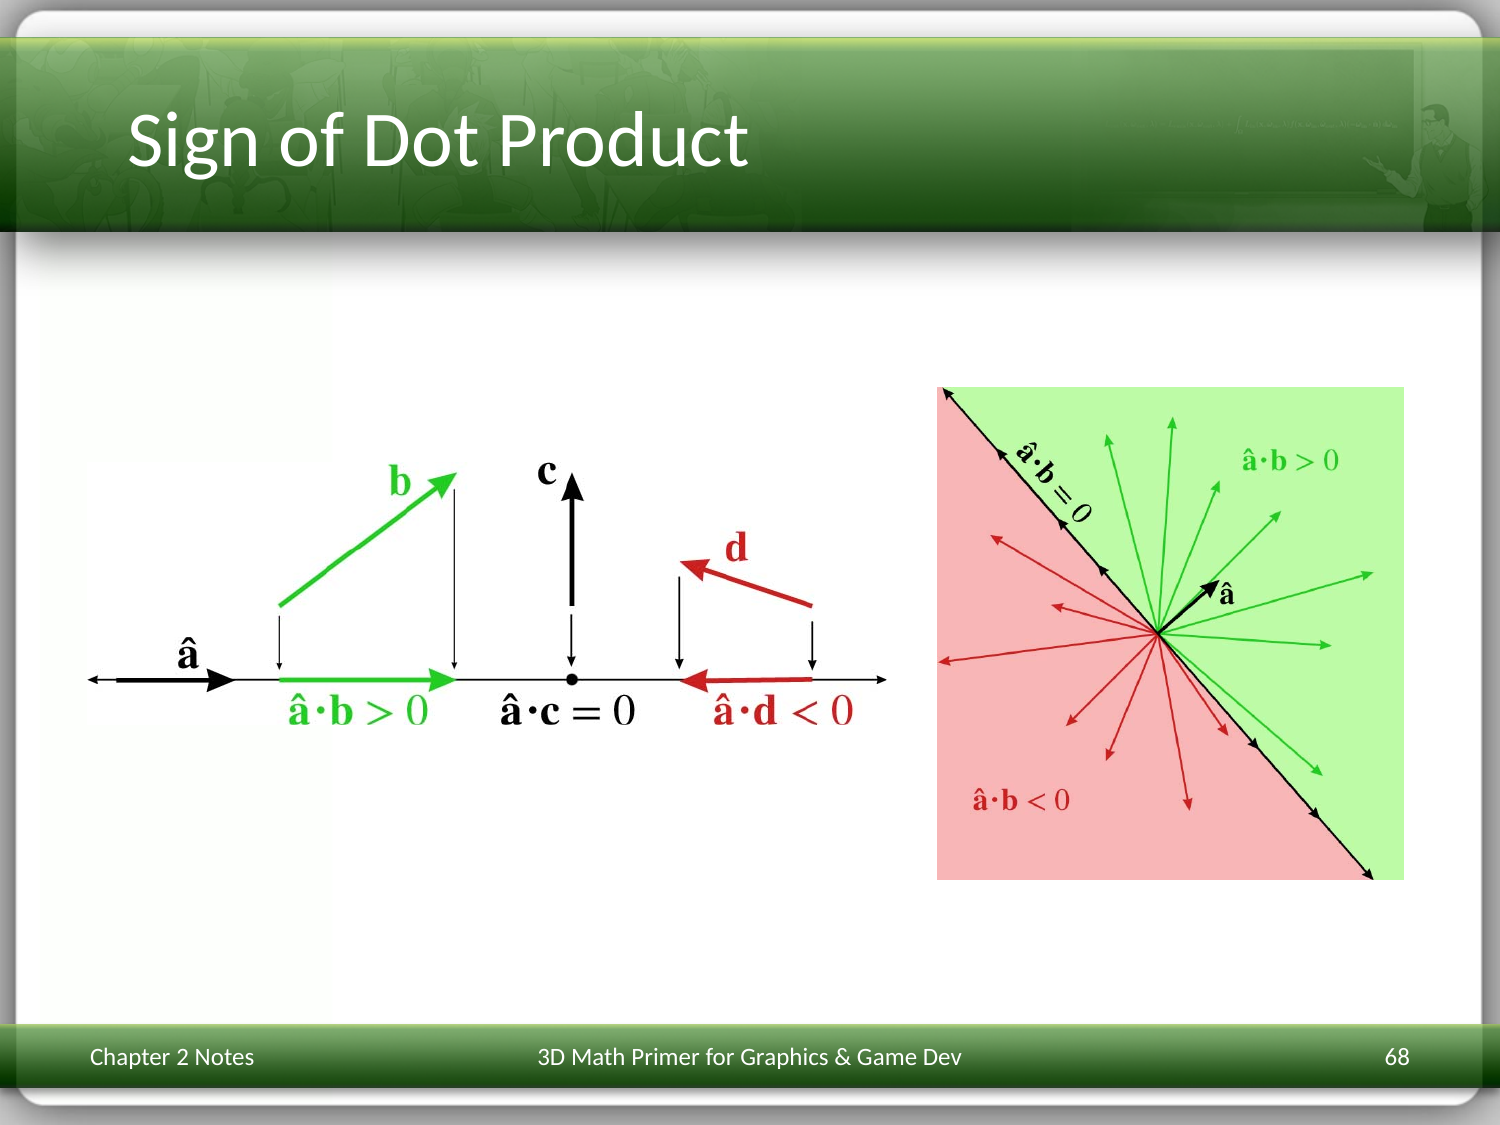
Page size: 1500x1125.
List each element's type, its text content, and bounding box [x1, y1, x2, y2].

picture [0, 0, 1500, 1125]
title Sign of Dot Product [112, 37, 1388, 233]
slide_number 68 [1074, 1025, 1425, 1085]
slide_number Chapter 2 Notes [75, 1025, 425, 1085]
footer 3D Math Primer for Graphics & Game Dev [512, 1025, 988, 1085]
